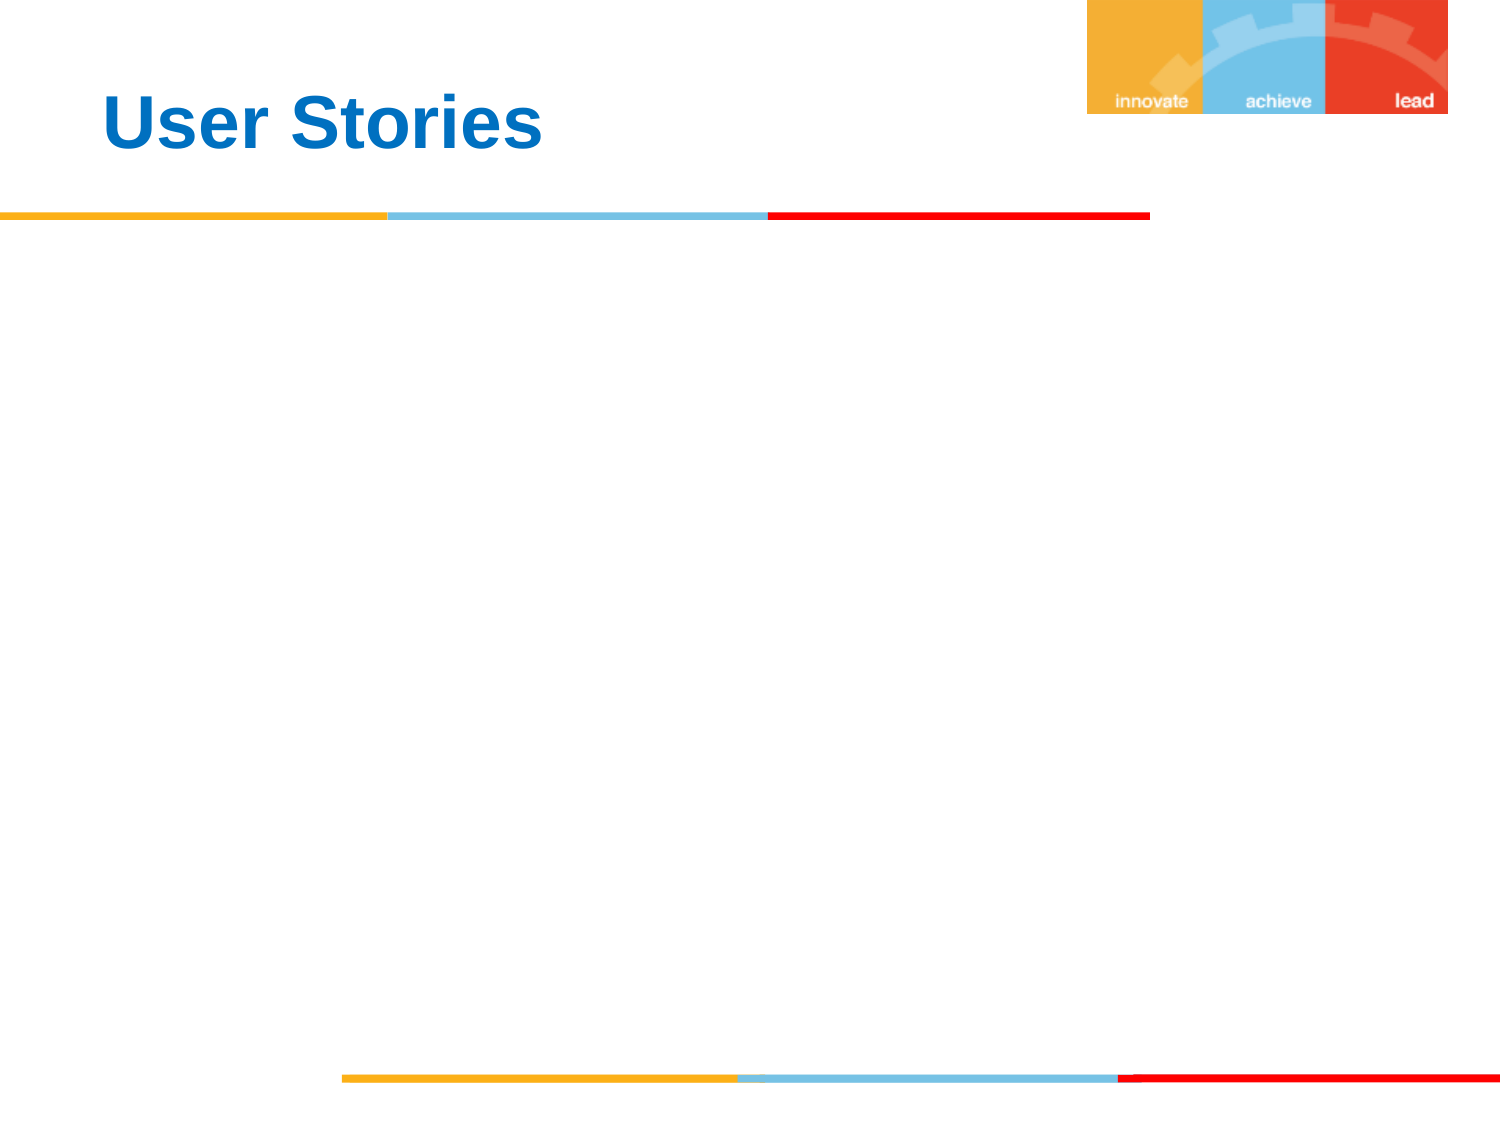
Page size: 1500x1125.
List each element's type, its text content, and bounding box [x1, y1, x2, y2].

list User Stories [50, 24, 1088, 213]
picture [1087, 0, 1448, 114]
